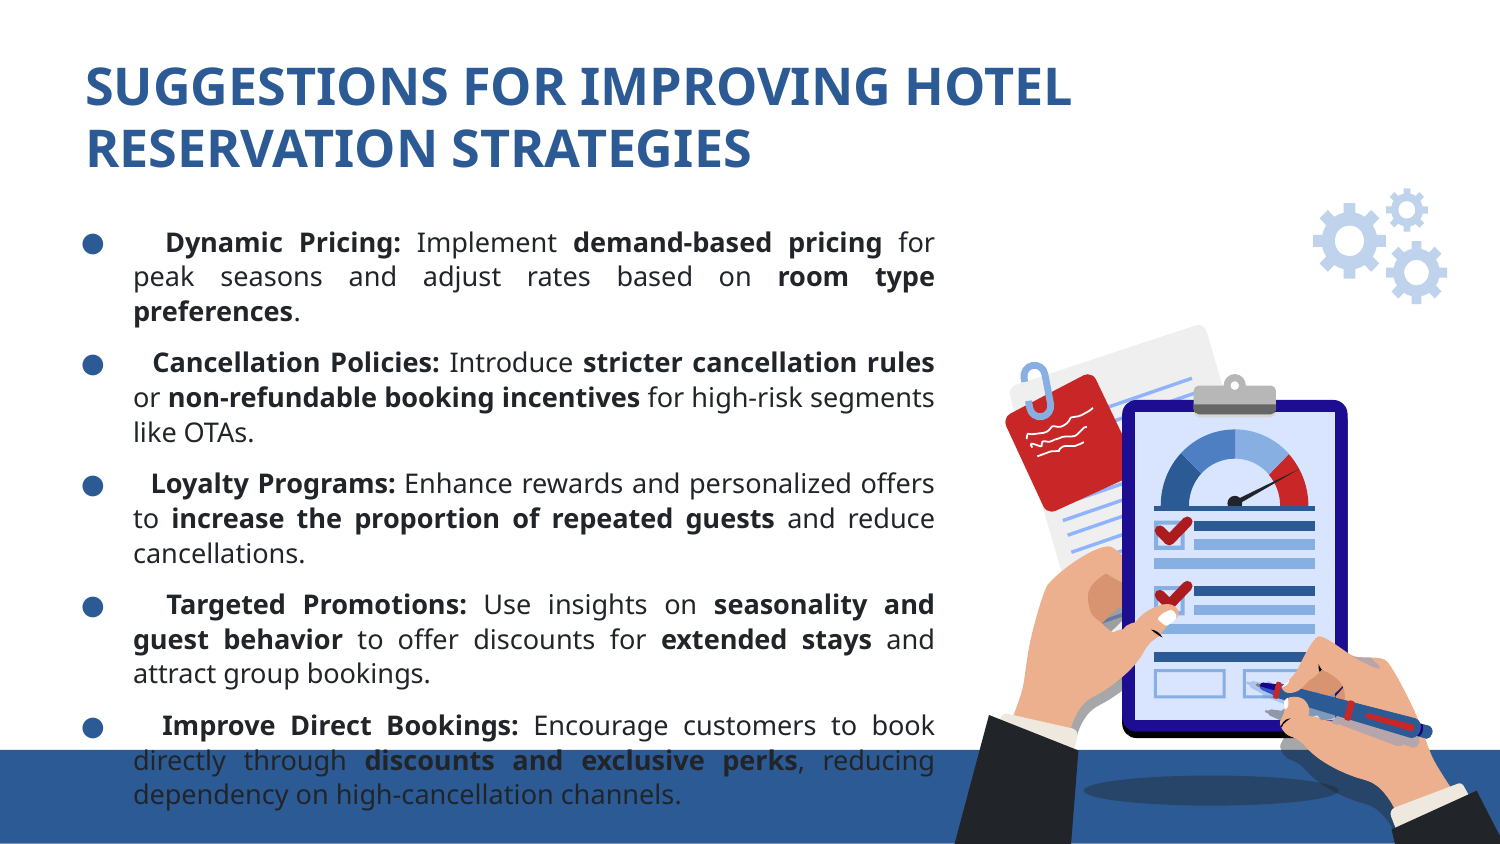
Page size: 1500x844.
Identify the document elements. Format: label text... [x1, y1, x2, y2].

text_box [1312, 188, 1448, 305]
title SUGGESTIONS FOR IMPROVING HOTEL RESERVATION STRATEGIES [70, 38, 1339, 133]
list Dynamic Pricing: Implement demand-based pricing for peak seasons and adjust rates based on room type preferences. Cancellation Policies: Introduce stricter cancellation rules or non-refundable booking incentives for high-risk segments like OTAs. Loyalty Programs: Enhance rewards and personalized offers to increase the proportion of repeated guests and reduce cancellations. Targeted Promotions: Use insights on seasonality and guest behavior to offer discounts for extended stays and attract group bookings. Improve Direct Bookings: Encourage customers to book directly through discounts and exclusive perks, reducing dependency on high-cancellation channels. [43, 207, 950, 599]
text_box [945, 324, 1500, 844]
